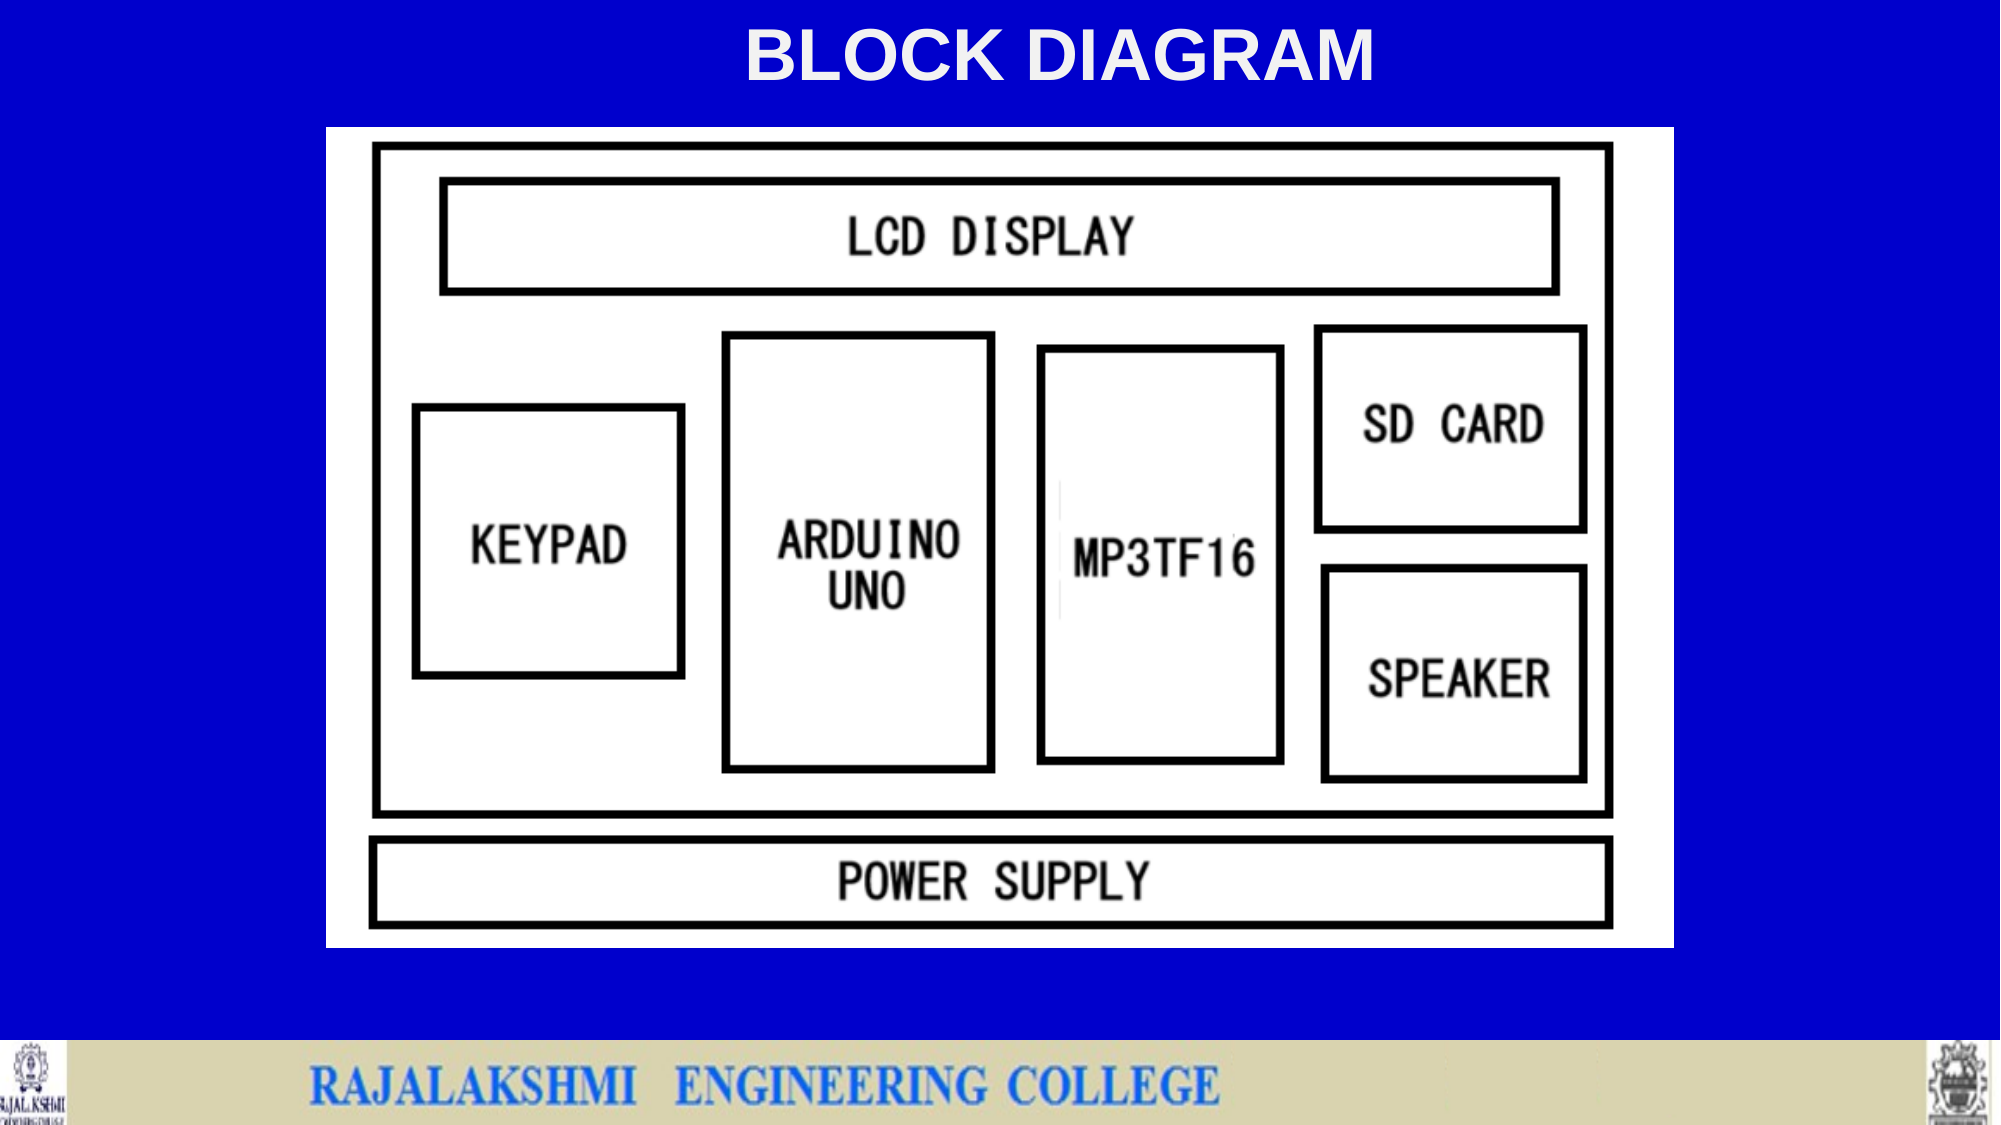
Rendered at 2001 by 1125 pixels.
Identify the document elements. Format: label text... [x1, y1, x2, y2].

title BLOCK DIAGRAM [114, 9, 1840, 80]
picture [0, 1040, 2000, 1125]
picture [326, 127, 1674, 948]
list [114, 80, 1840, 479]
